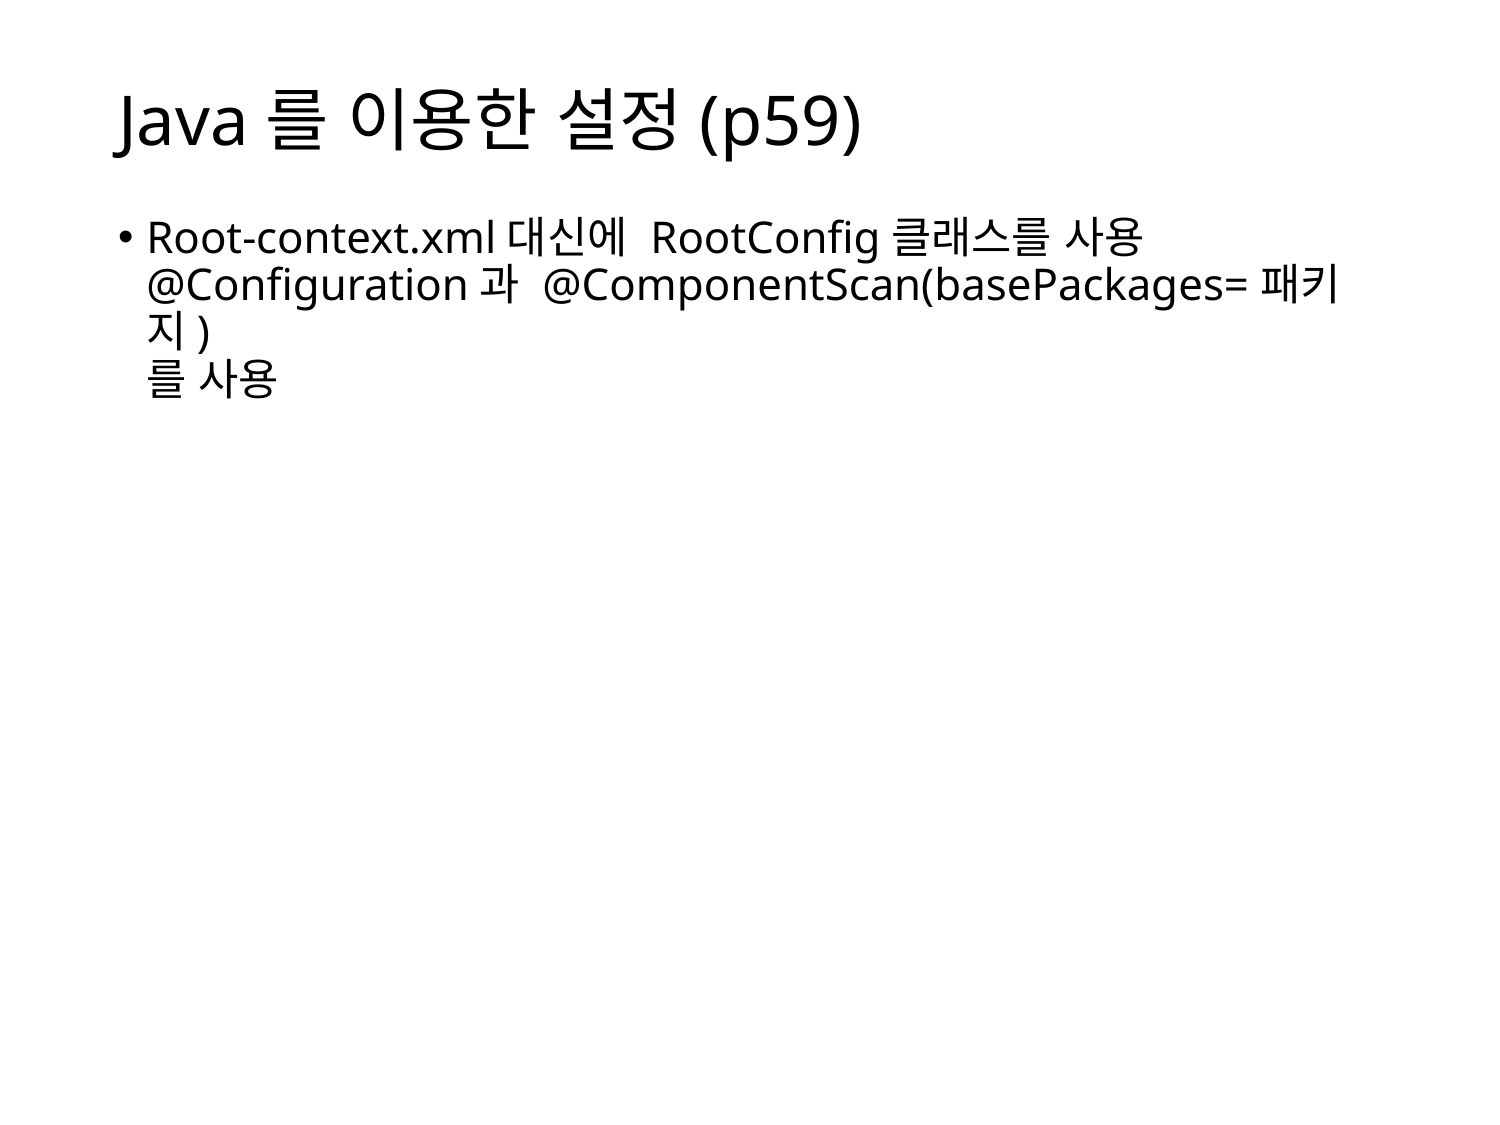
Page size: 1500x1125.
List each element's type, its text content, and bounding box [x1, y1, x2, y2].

list Root-context.xml대신에 RootConfig클래스를 사용 @Configuration과 @ComponentScan(basePackages=패키지) 를 사용 [103, 208, 1397, 1014]
title Java를 이용한 설정(p59) [103, 59, 1397, 188]
